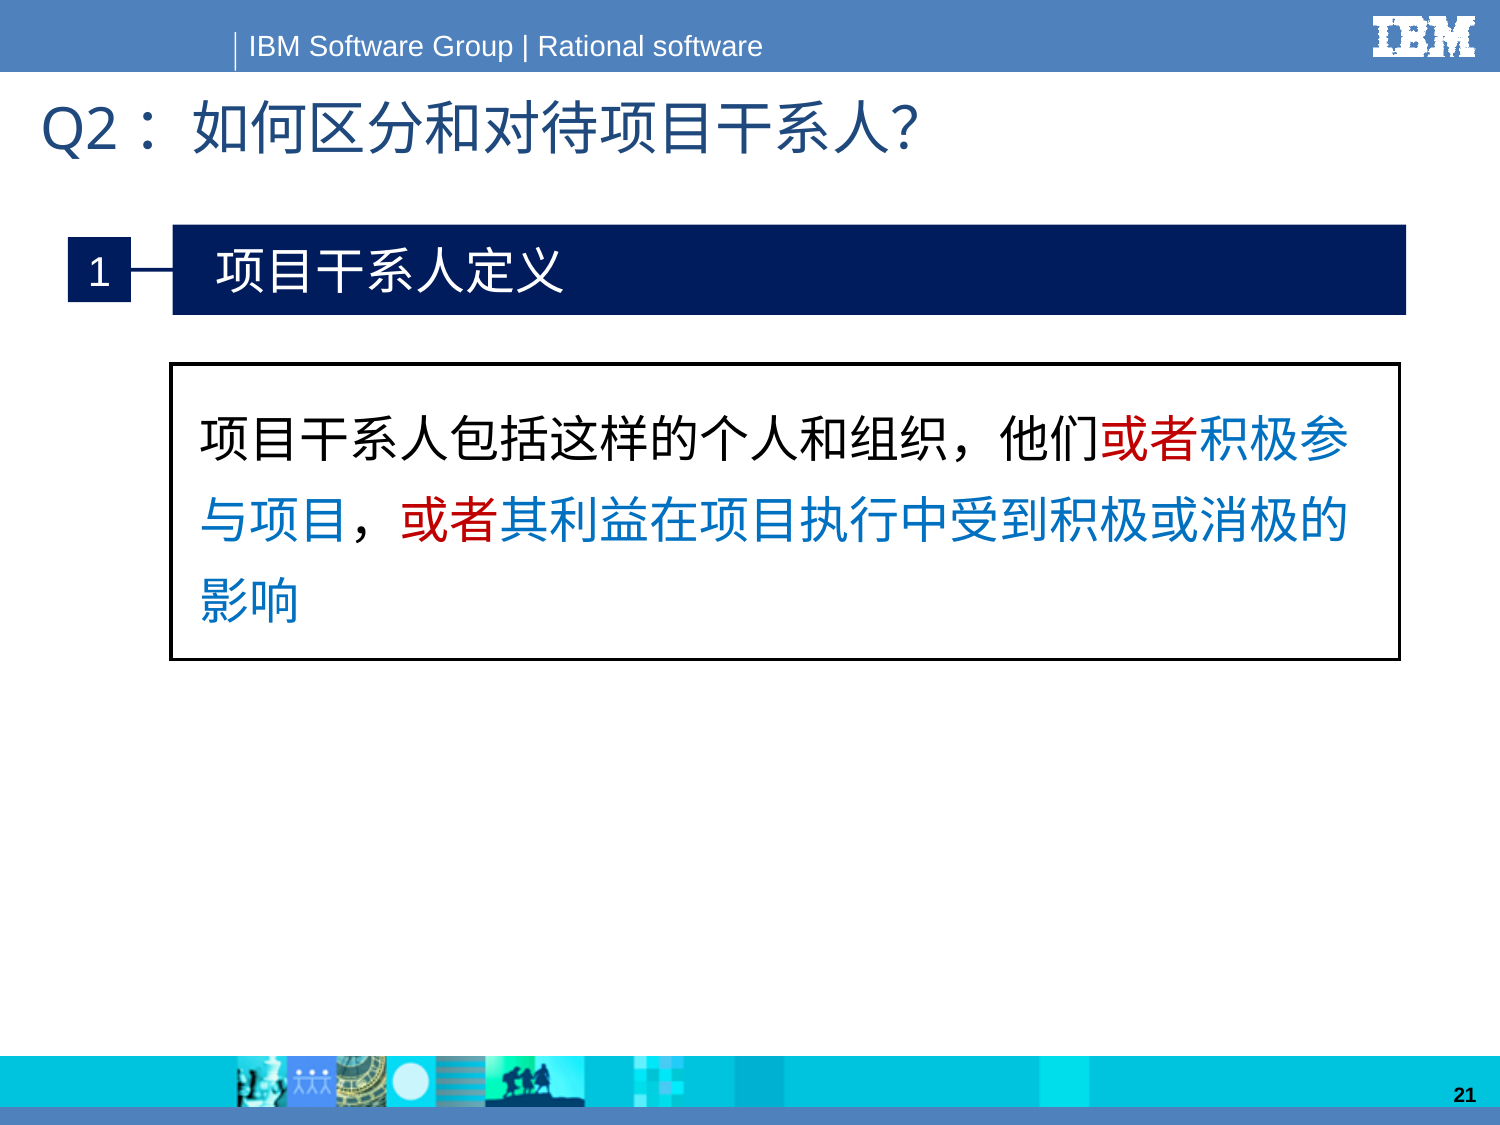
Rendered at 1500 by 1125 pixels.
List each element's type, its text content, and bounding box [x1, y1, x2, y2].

slide_number 21 [1366, 1081, 1477, 1107]
title Q2：如何区分和对待项目干系人？ [25, 91, 1477, 171]
text_box [171, 364, 1400, 660]
picture [0, 1056, 1500, 1107]
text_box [67, 224, 1407, 316]
